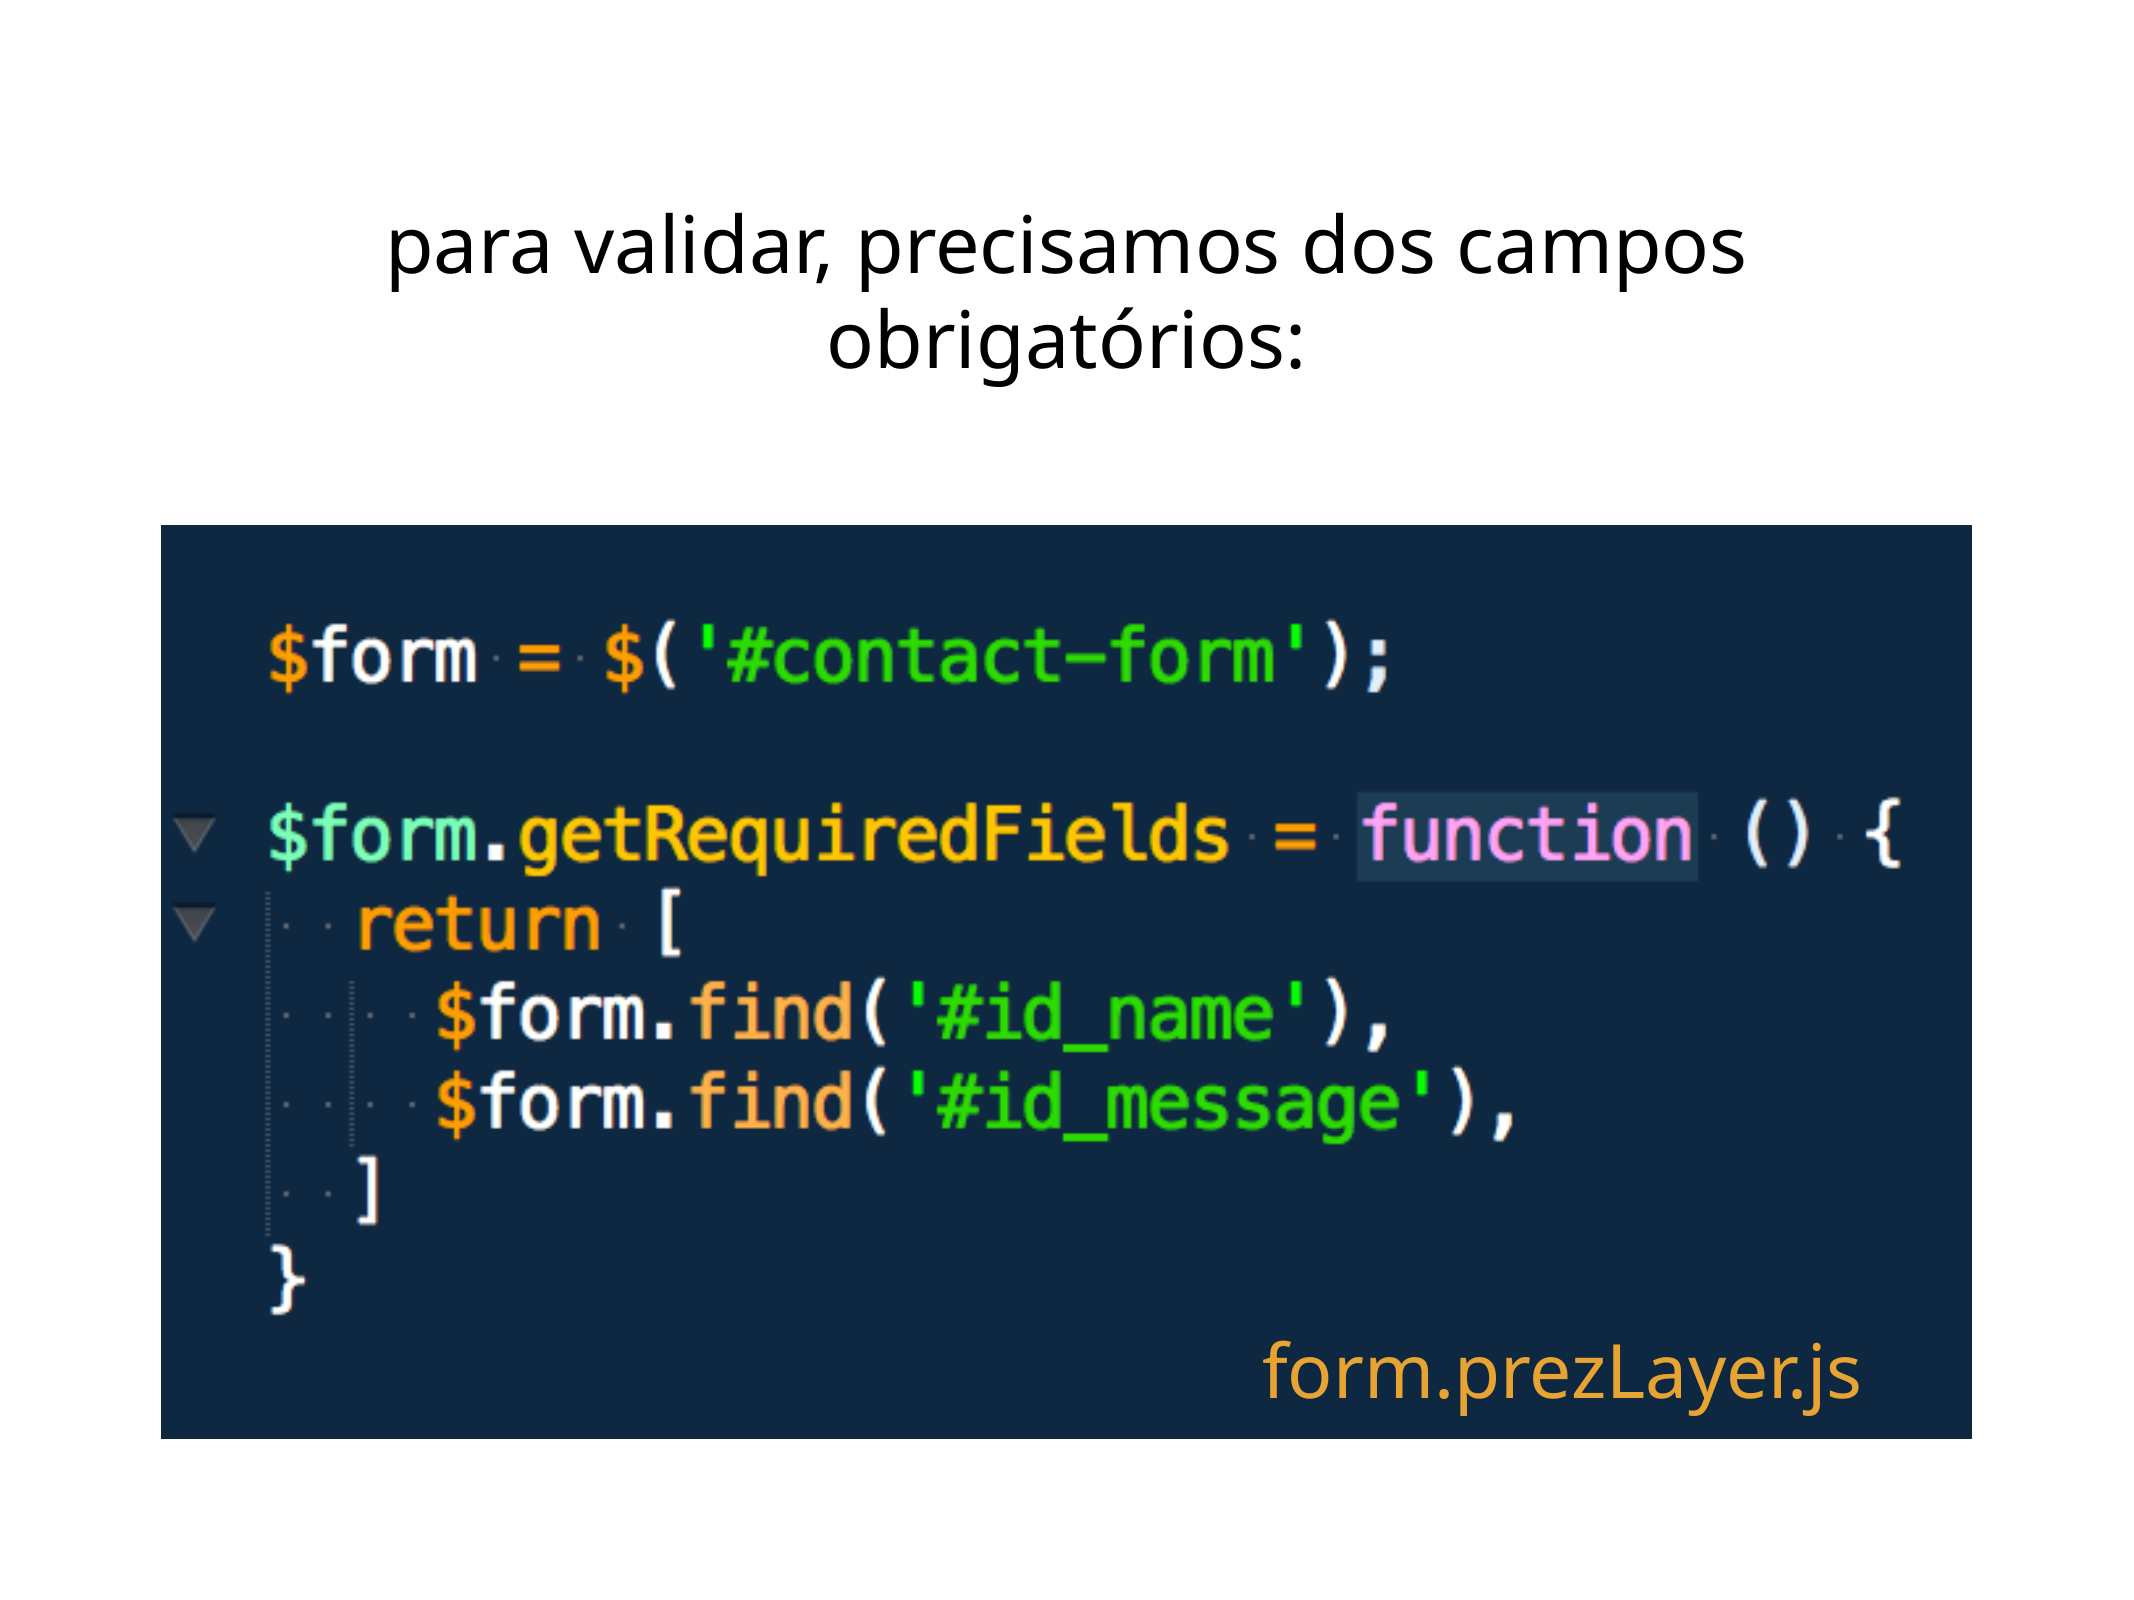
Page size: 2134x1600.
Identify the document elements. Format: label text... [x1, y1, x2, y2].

picture [161, 525, 1972, 1439]
title para validar, precisamos dos campos obrigatórios: [155, 161, 1978, 419]
